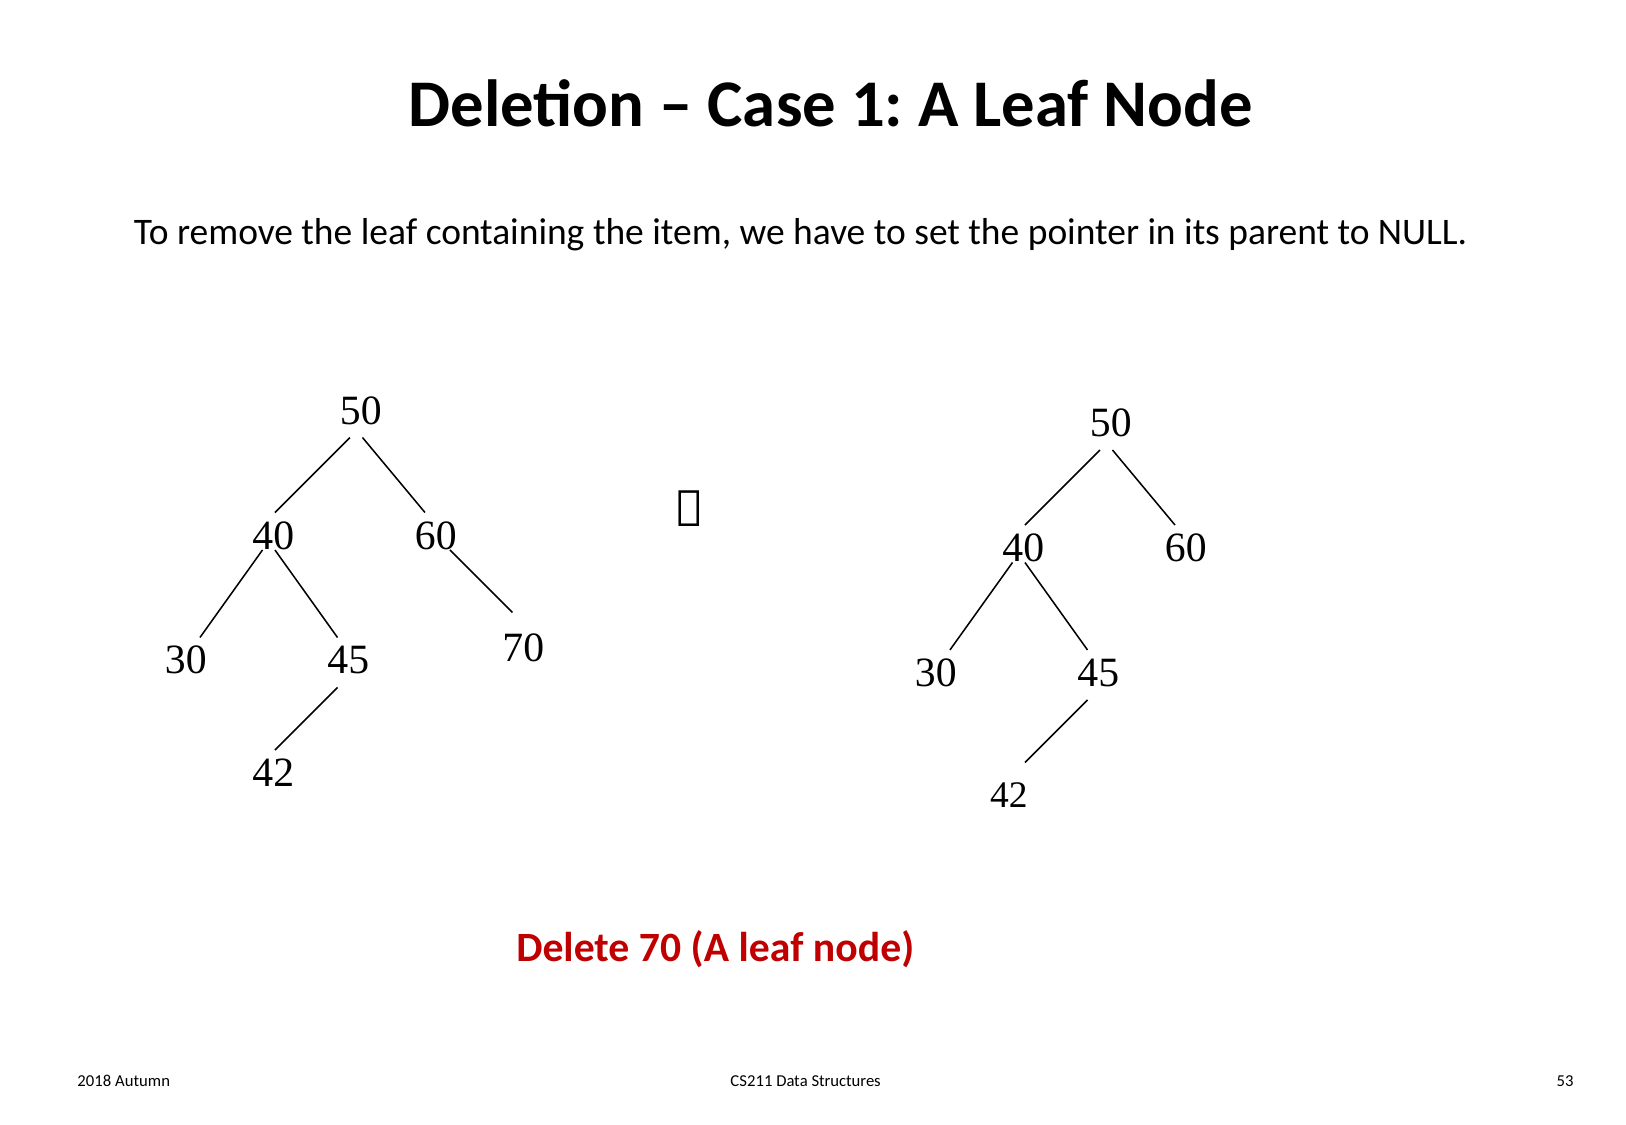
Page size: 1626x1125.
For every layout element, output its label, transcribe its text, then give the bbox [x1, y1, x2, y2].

title Deletion – Case 1: A Leaf Node [62, 24, 1600, 175]
text_box  [659, 469, 719, 544]
slide_number 2018 Autumn [62, 1062, 401, 1100]
text_box Delete 70 (A leaf node) [501, 912, 930, 978]
slide_number 53 [1250, 1062, 1589, 1100]
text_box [899, 387, 1222, 823]
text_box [149, 374, 560, 803]
footer CS211 Data Structures [501, 1062, 1111, 1100]
text_box To remove the leaf containing the item, we have to set the pointer in its parent to NULL. [119, 199, 1484, 260]
